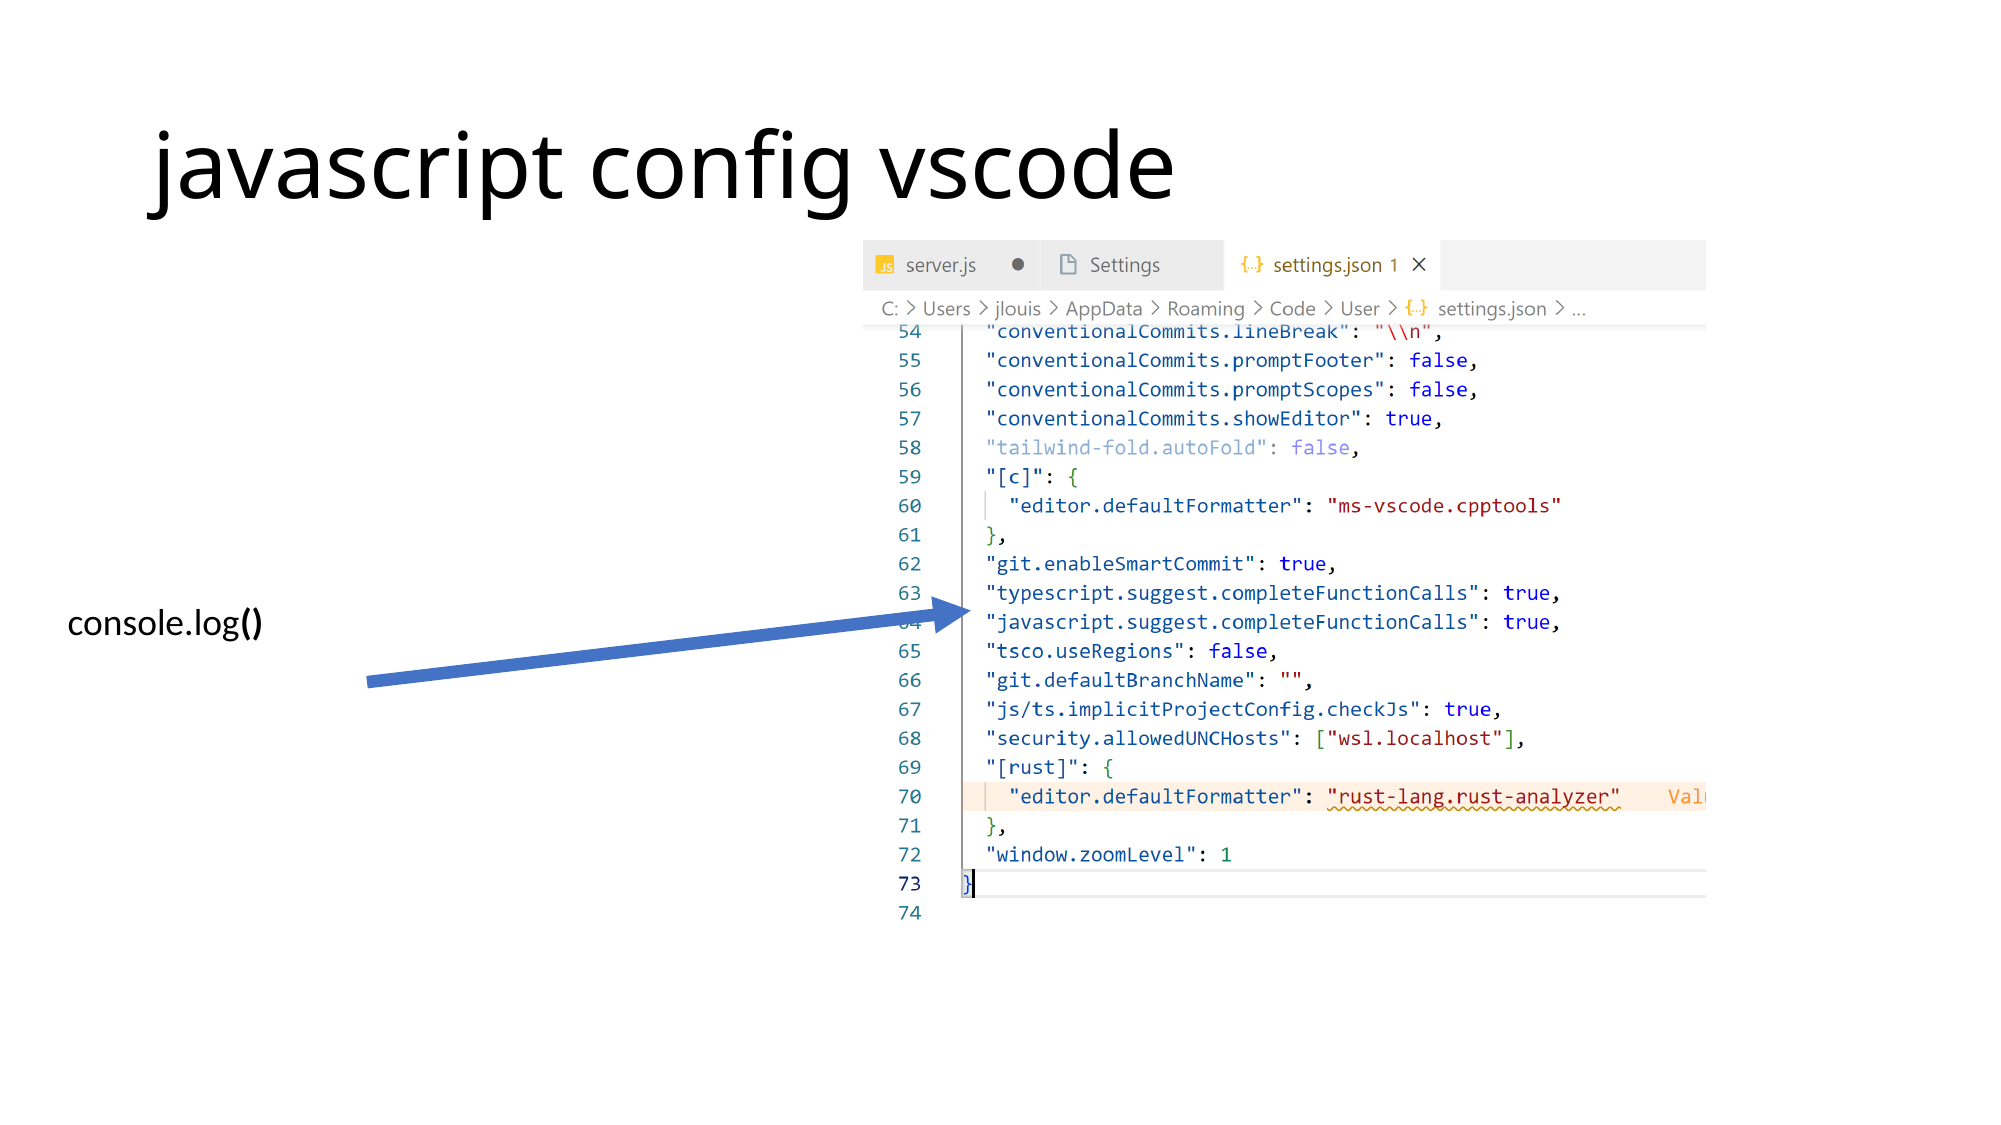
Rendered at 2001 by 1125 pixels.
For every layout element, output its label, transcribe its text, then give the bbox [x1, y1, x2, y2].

picture [863, 240, 1706, 954]
title javascript config vscode [137, 59, 1863, 278]
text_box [366, 610, 971, 683]
text_box console.log() [52, 590, 279, 650]
